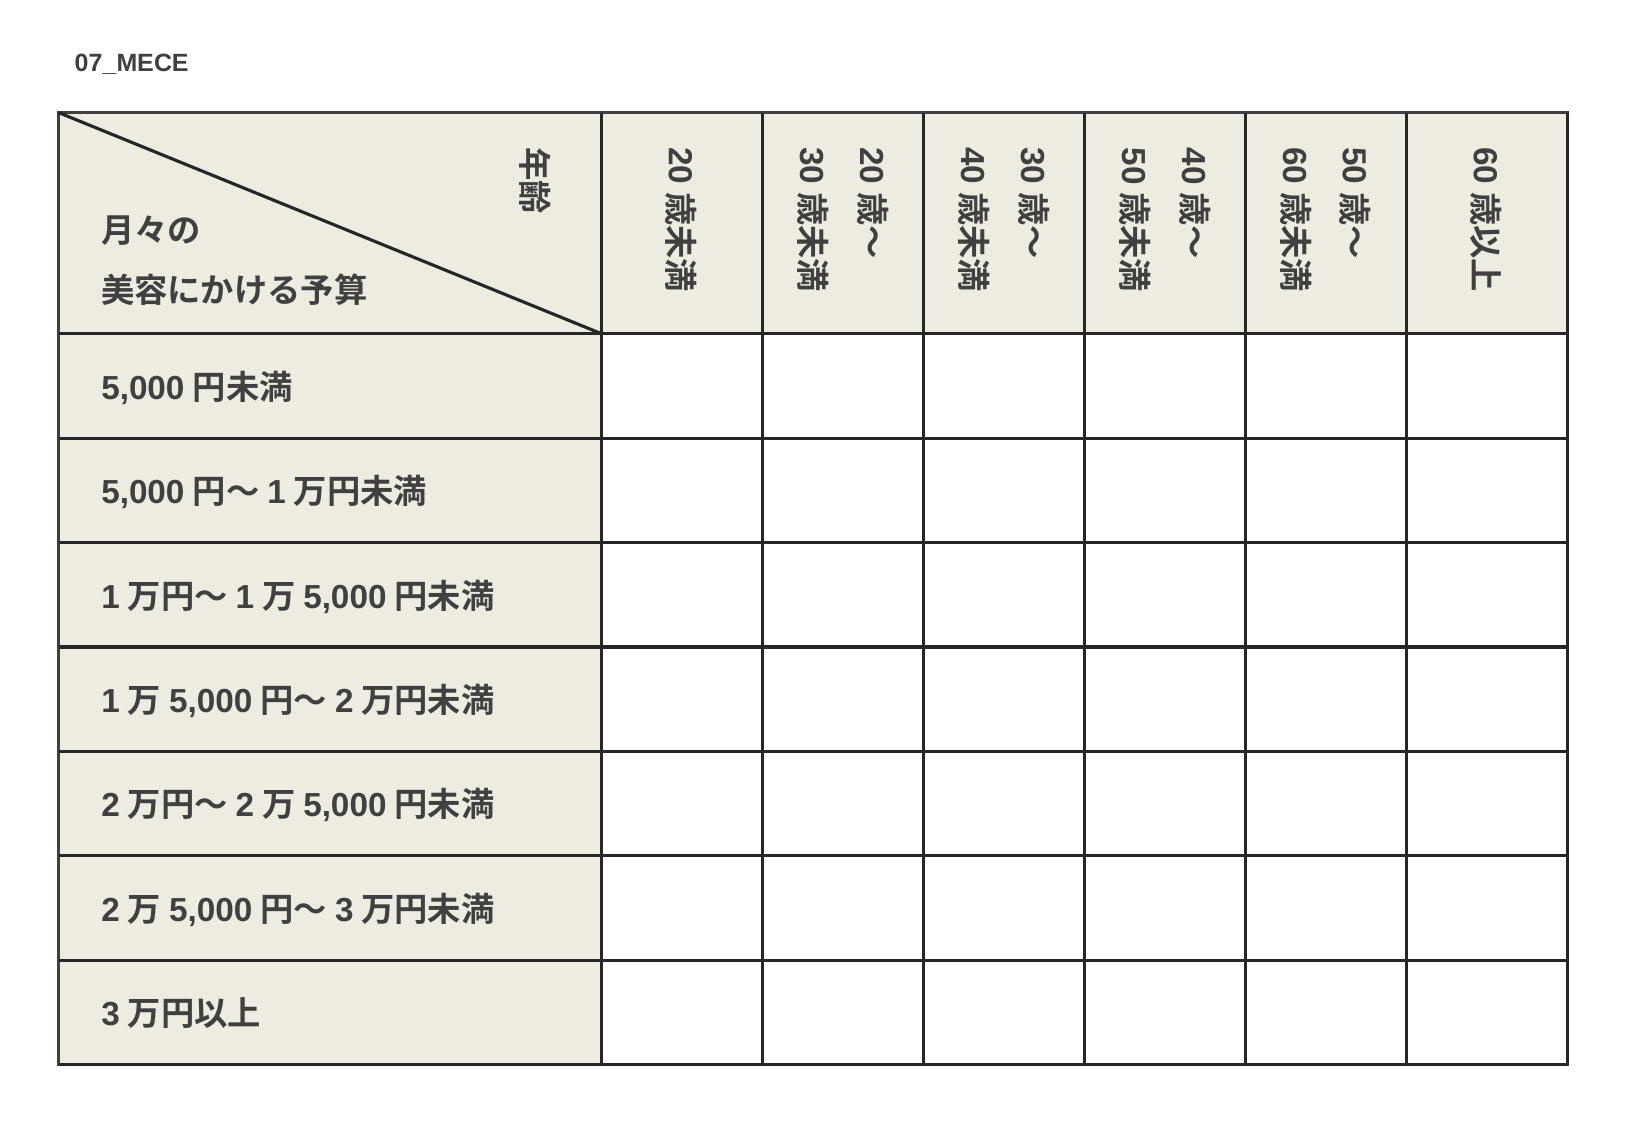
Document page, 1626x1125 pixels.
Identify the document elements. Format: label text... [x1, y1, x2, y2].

text_box 20歳〜 30歳未満 [774, 132, 913, 314]
text_box [58, 439, 600, 542]
text_box [603, 440, 761, 541]
text_box 5,000円〜1万円未満 [86, 463, 573, 518]
text_box 20歳未満 [645, 132, 719, 314]
text_box [764, 335, 922, 437]
text_box [1408, 440, 1566, 541]
text_box 2万円〜2万5,000円未満 [86, 776, 573, 831]
text_box [1085, 112, 1245, 332]
text_box [925, 335, 1083, 437]
text_box [1086, 335, 1244, 437]
text_box [925, 544, 1083, 645]
text_box 30歳〜 40歳未満 [935, 132, 1074, 314]
text_box [1247, 440, 1405, 541]
text_box [1086, 962, 1244, 1063]
text_box 07_MECE [59, 39, 204, 84]
text_box [764, 753, 922, 854]
text_box [1247, 962, 1405, 1063]
text_box [925, 753, 1083, 854]
text_box [1408, 753, 1566, 854]
text_box [1408, 335, 1566, 437]
text_box [924, 112, 1084, 332]
text_box [58, 648, 600, 751]
text_box [764, 962, 922, 1063]
text_box 60歳以上 [1450, 132, 1525, 314]
text_box [603, 857, 761, 959]
text_box [58, 543, 600, 646]
text_box [925, 649, 1083, 750]
text_box [603, 649, 761, 750]
text_box 1万円〜1万5,000円未満 [86, 567, 573, 623]
text_box [1247, 649, 1405, 750]
text_box [1086, 649, 1244, 750]
text_box [764, 544, 922, 645]
text_box 1万5,000円〜2万円未満 [86, 671, 573, 727]
text_box [764, 440, 922, 541]
text_box 40歳〜 50歳未満 [1096, 132, 1235, 314]
text_box [925, 440, 1083, 541]
text_box [603, 335, 761, 437]
text_box [1246, 112, 1406, 332]
text_box [764, 649, 922, 750]
text_box [58, 856, 600, 960]
text_box [925, 857, 1083, 959]
text_box [1408, 649, 1566, 750]
text_box [58, 752, 600, 855]
text_box [602, 112, 762, 332]
text_box [1086, 544, 1244, 645]
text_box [58, 112, 602, 334]
text_box [1408, 857, 1566, 959]
text_box [1408, 544, 1566, 645]
text_box [1086, 753, 1244, 854]
text_box [603, 544, 761, 645]
text_box [763, 112, 923, 332]
text_box [764, 857, 922, 959]
text_box [925, 962, 1083, 1063]
text_box [1086, 857, 1244, 959]
text_box [1408, 962, 1566, 1063]
text_box 3万円以上 [86, 985, 573, 1040]
text_box [58, 334, 600, 438]
text_box 2万5,000円〜3万円未満 [86, 880, 573, 936]
text_box 50歳〜 60歳未満 [1257, 132, 1396, 314]
text_box [1247, 753, 1405, 854]
text_box [1407, 112, 1567, 332]
text_box [603, 753, 761, 854]
text_box [1086, 440, 1244, 541]
text_box [1247, 335, 1405, 437]
text_box [58, 961, 600, 1064]
text_box 5,000円未満 [86, 358, 573, 414]
text_box [1247, 544, 1405, 645]
text_box [1247, 857, 1405, 959]
text_box [603, 962, 761, 1063]
